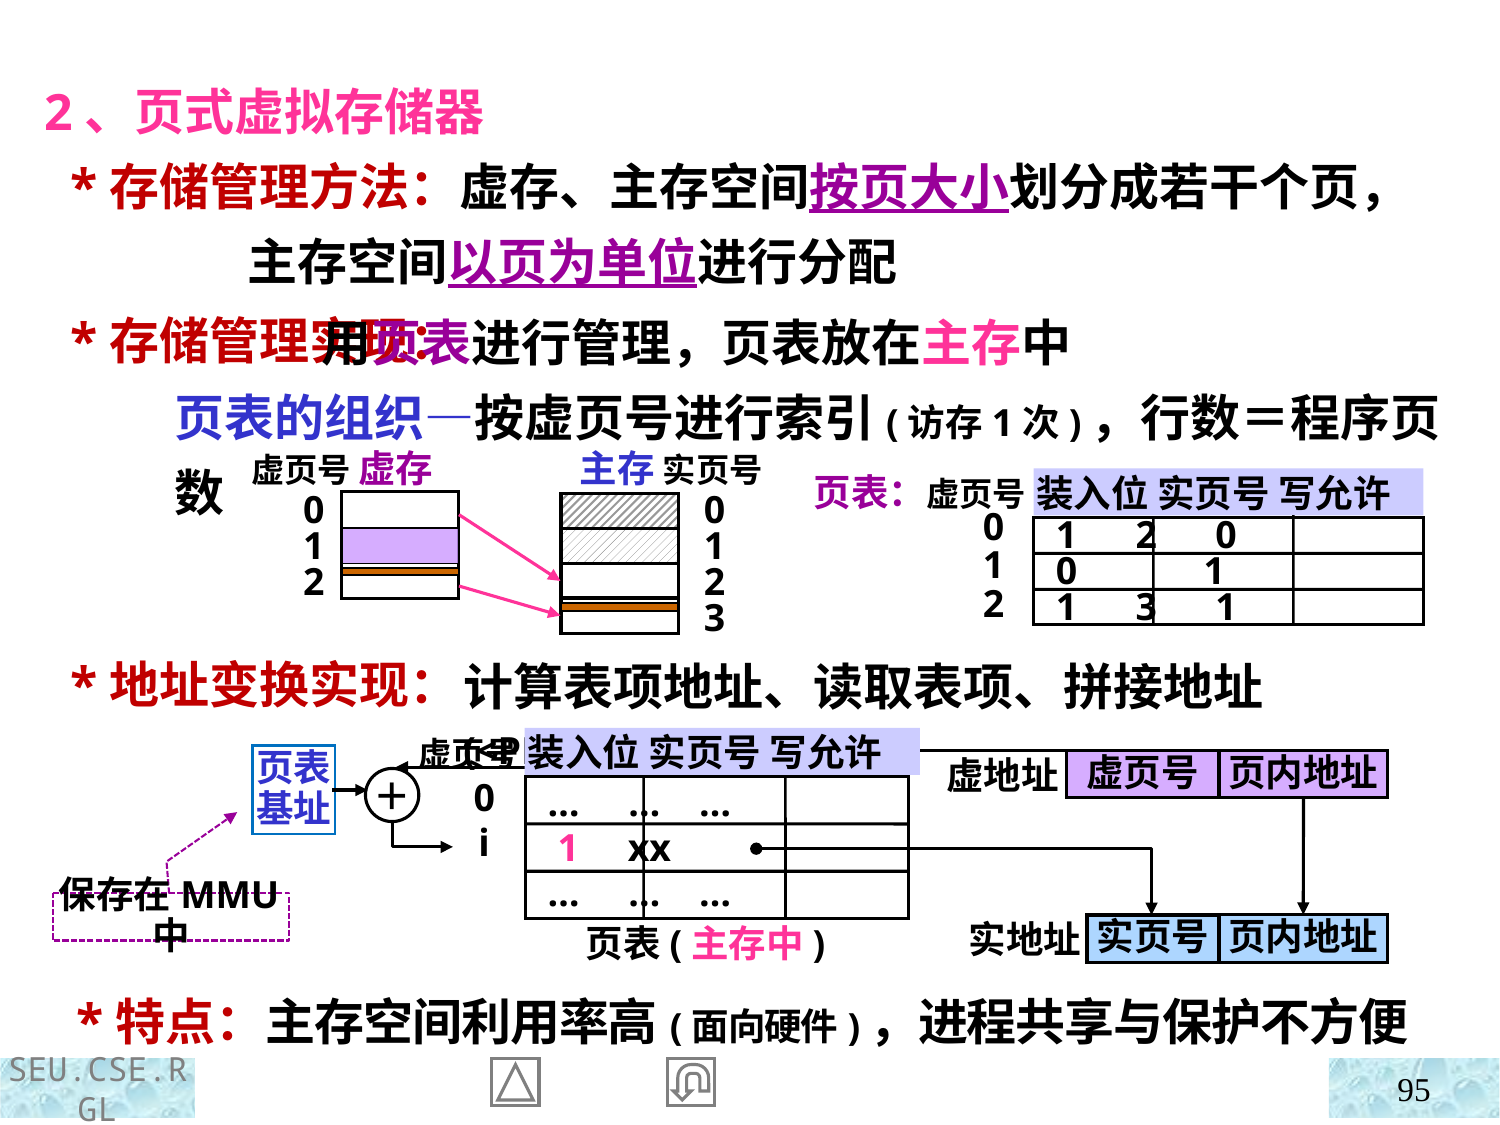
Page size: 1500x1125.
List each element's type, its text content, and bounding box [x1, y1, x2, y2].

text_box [810, 467, 1424, 625]
text_box 用页表进行管理，页表放在主存中 页表的组织—按虚页号进行索引(访存1次)，行数＝程序页数 [159, 289, 1471, 530]
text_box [247, 444, 786, 638]
text_box 保存在MMU中 [53, 882, 290, 941]
text_box [491, 1058, 540, 1106]
text_box [0, 1058, 195, 1118]
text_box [937, 750, 1389, 963]
text_box 2、页式虚拟存储器 *存储管理方法：虚存、主存空间按页大小划分成若干个页， 主存空间以页为单位进行分配 *存储管理实现： *地址变换实现： [29, 58, 1471, 721]
text_box [667, 1058, 715, 1106]
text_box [365, 750, 410, 916]
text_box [415, 727, 921, 966]
slide_number 95 [1328, 1058, 1500, 1118]
text_box 保存在MMU中 [208, 812, 238, 833]
text_box 计算表项地址、读取表项、拼接地址(<PPN,VPO>) [448, 633, 1500, 780]
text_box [923, 750, 935, 916]
text_box *特点：主存空间利用率高(面向硬件)，进程共享与保护不方便 [35, 967, 1465, 1058]
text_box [252, 745, 369, 835]
